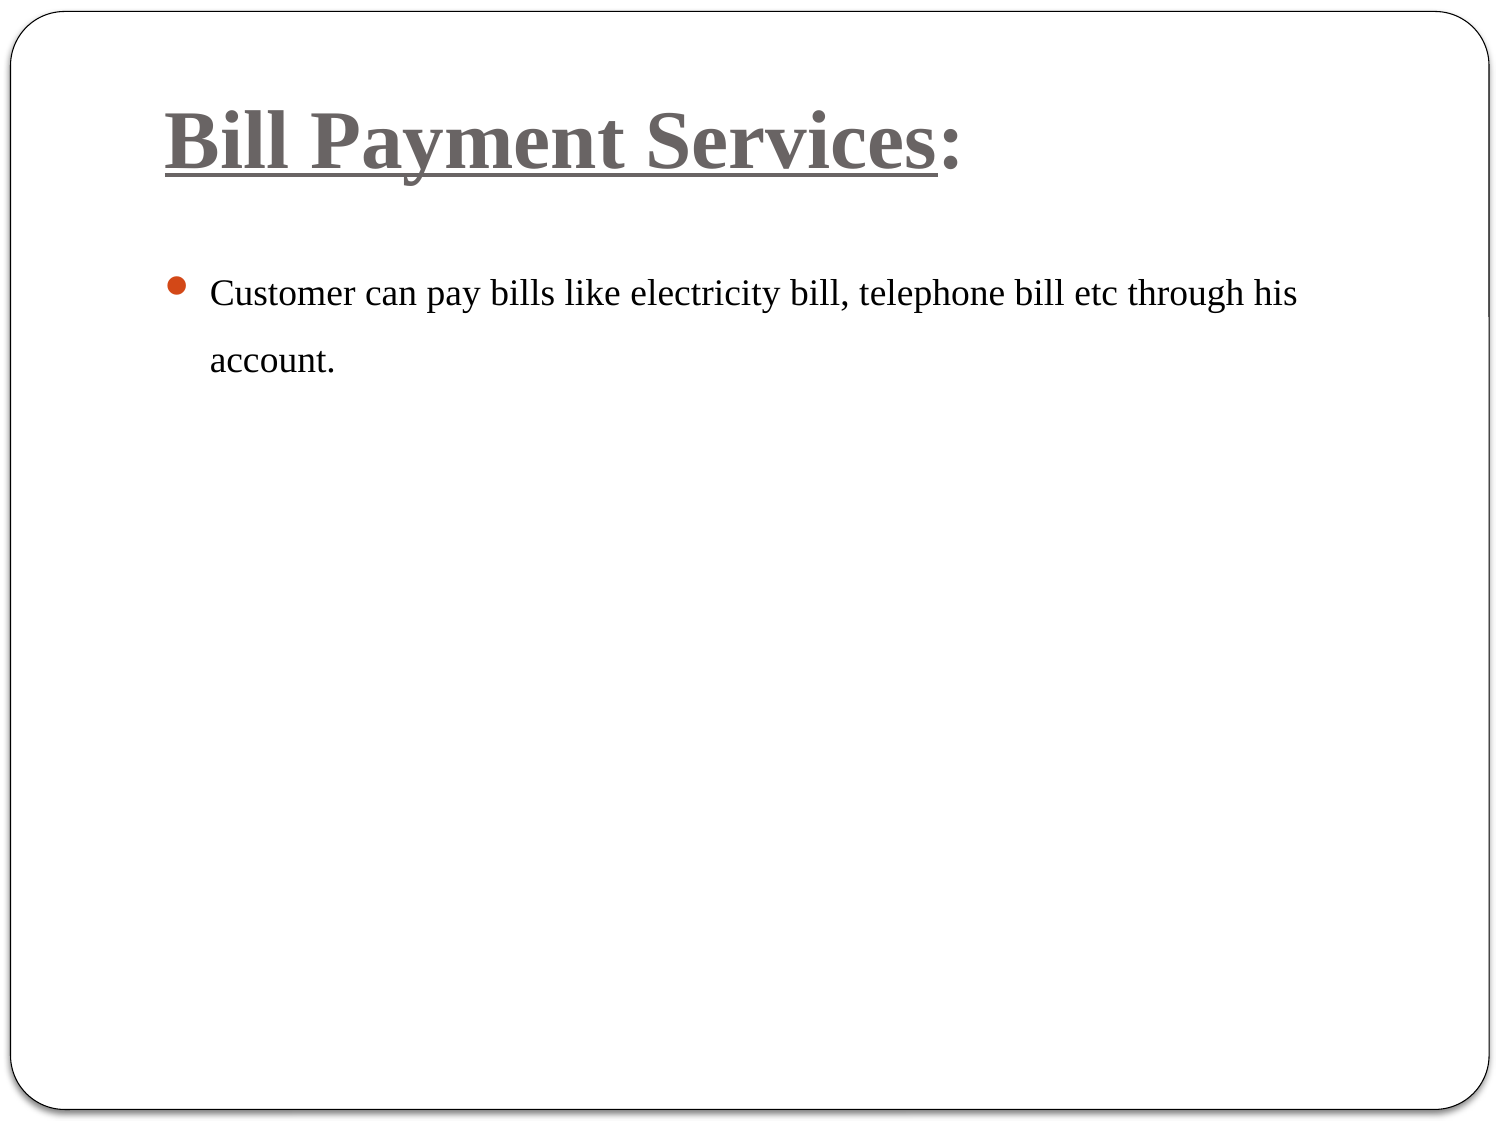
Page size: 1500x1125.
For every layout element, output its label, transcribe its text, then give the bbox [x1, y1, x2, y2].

list Customer can pay bills like electricity bill, telephone bill etc through his account. [150, 237, 1425, 988]
title Bill Payment Services: [150, 45, 1425, 200]
